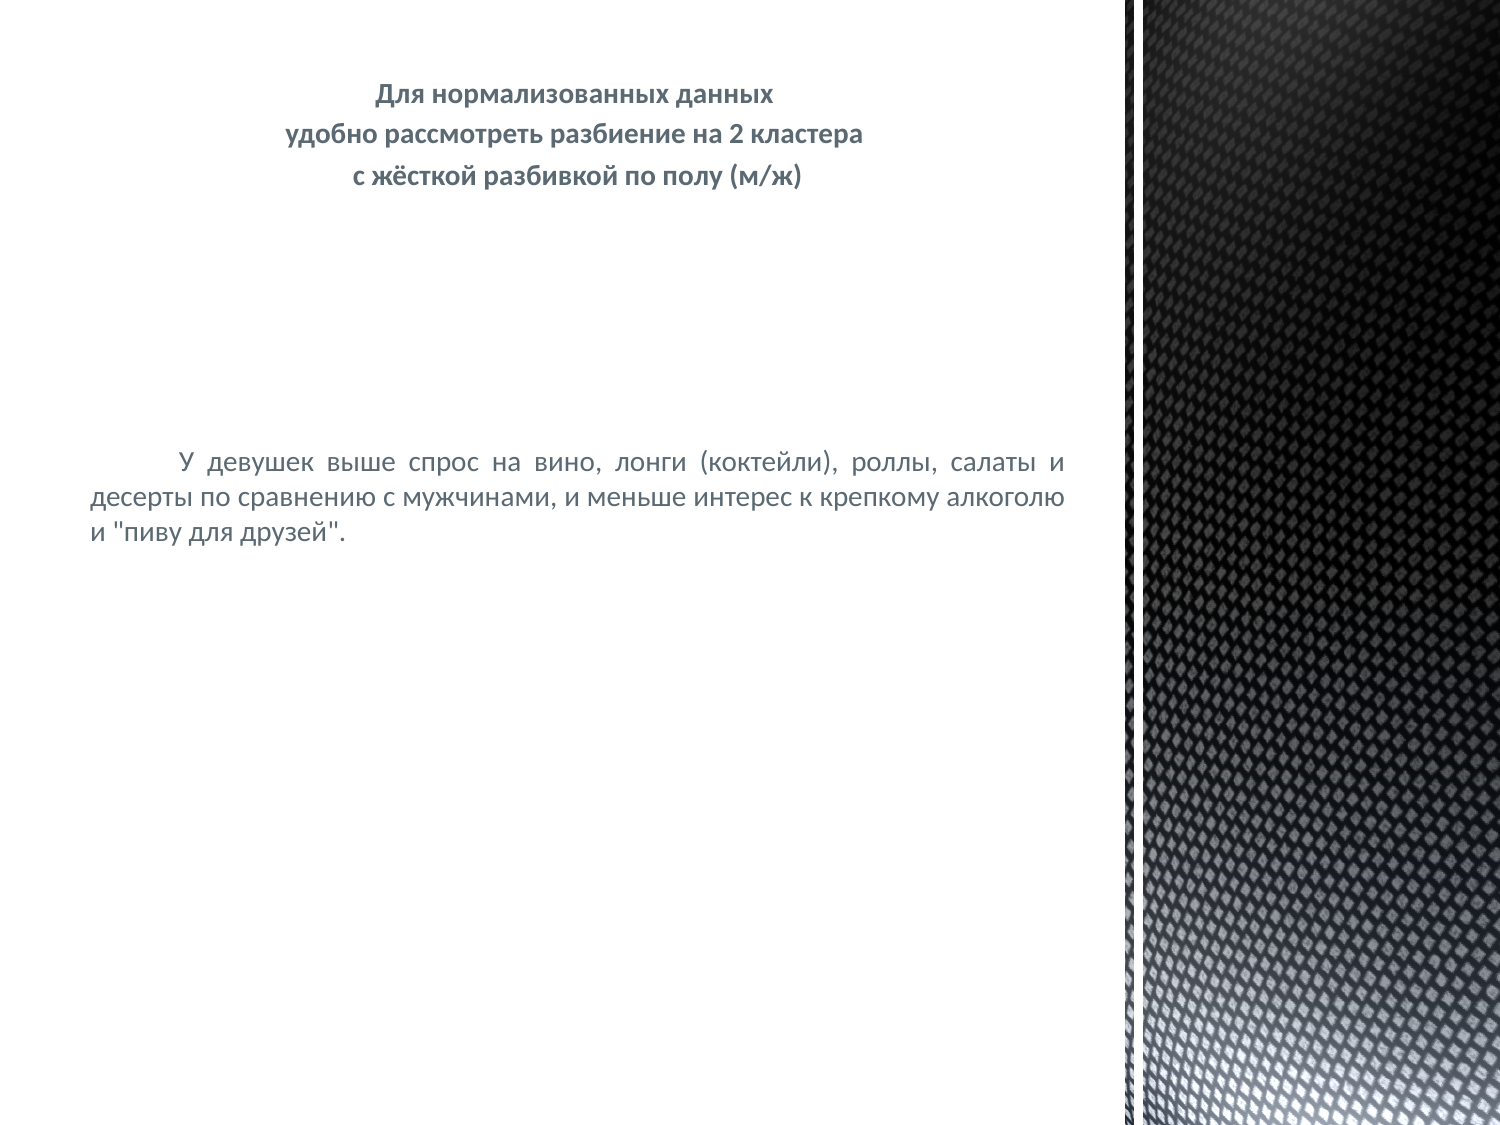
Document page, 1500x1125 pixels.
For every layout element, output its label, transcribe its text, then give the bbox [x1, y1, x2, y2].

list Для нормализованных данных удобно рассмотреть разбиение на 2 кластера с жёсткой разбивкой по полу (м/ж) У девушек выше спрос на вино, лонги (коктейли), роллы, салаты и десерты по сравнению с мужчинами, и меньше интерес к крепкому алкоголю и "пиву для друзей". [75, 66, 1081, 1059]
picture [1125, 0, 1500, 1125]
